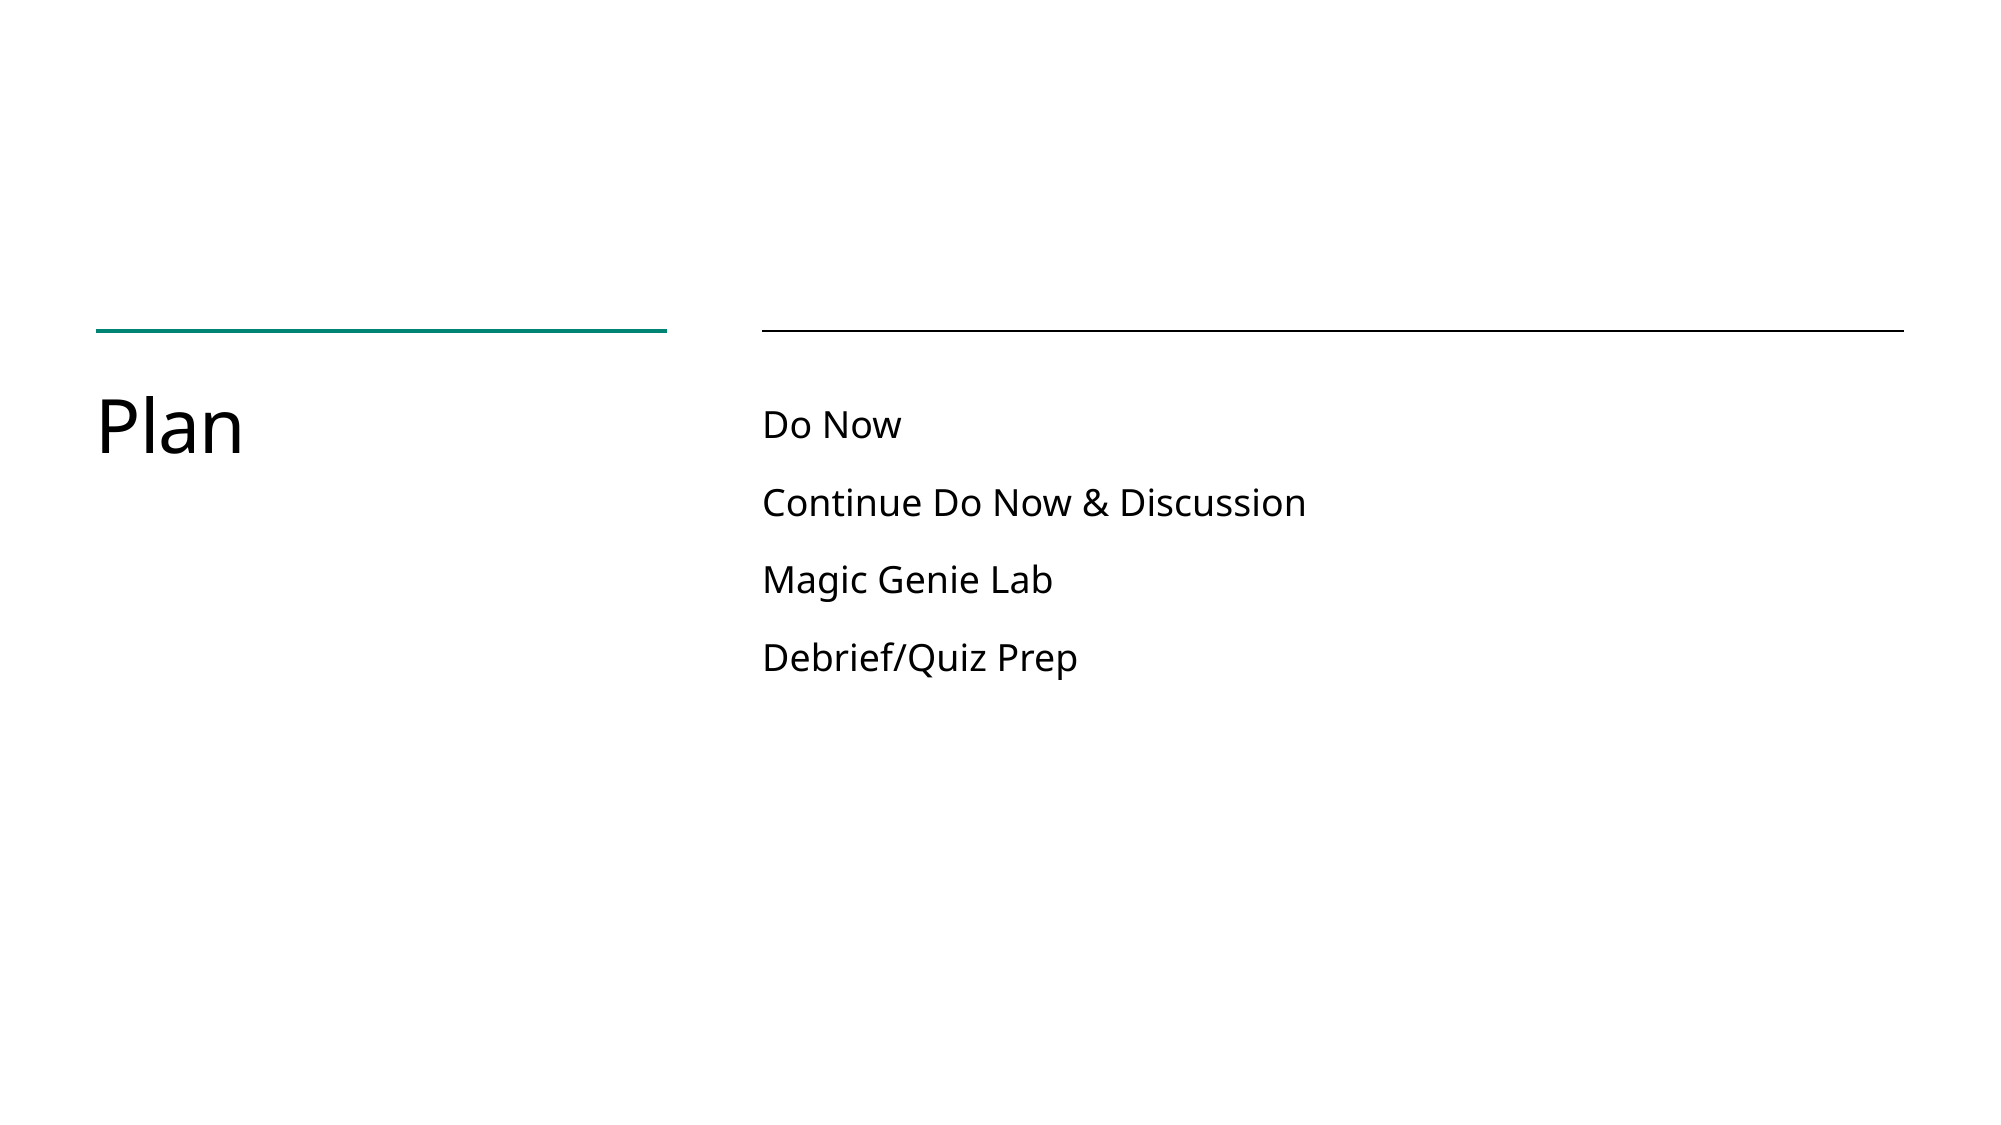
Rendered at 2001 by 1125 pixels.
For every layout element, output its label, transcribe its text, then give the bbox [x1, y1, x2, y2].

title Plan [95, 378, 665, 470]
list Do Now Continue Do Now & Discussion Magic Genie Lab Debrief/Quiz Prep [762, 401, 1905, 687]
